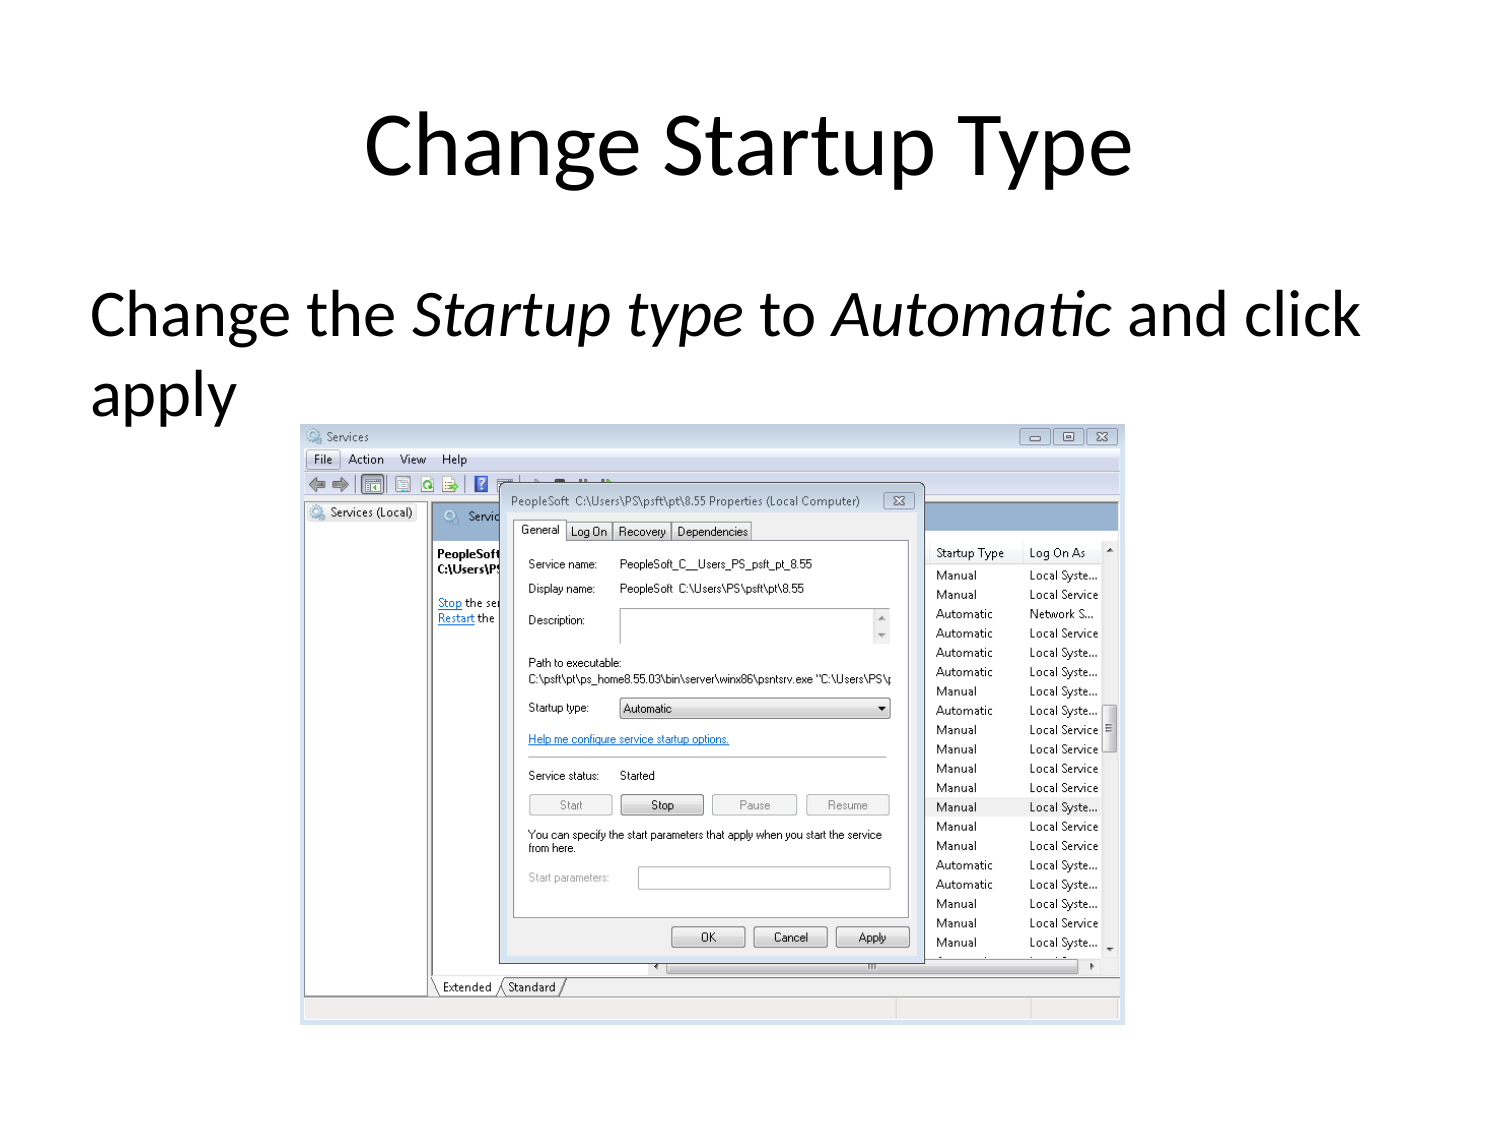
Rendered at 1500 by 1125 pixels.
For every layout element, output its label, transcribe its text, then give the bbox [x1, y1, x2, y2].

picture [299, 424, 1125, 1025]
title Change Startup Type [75, 45, 1425, 233]
list Change the Startup type to Automatic and click apply [75, 262, 1425, 1005]
